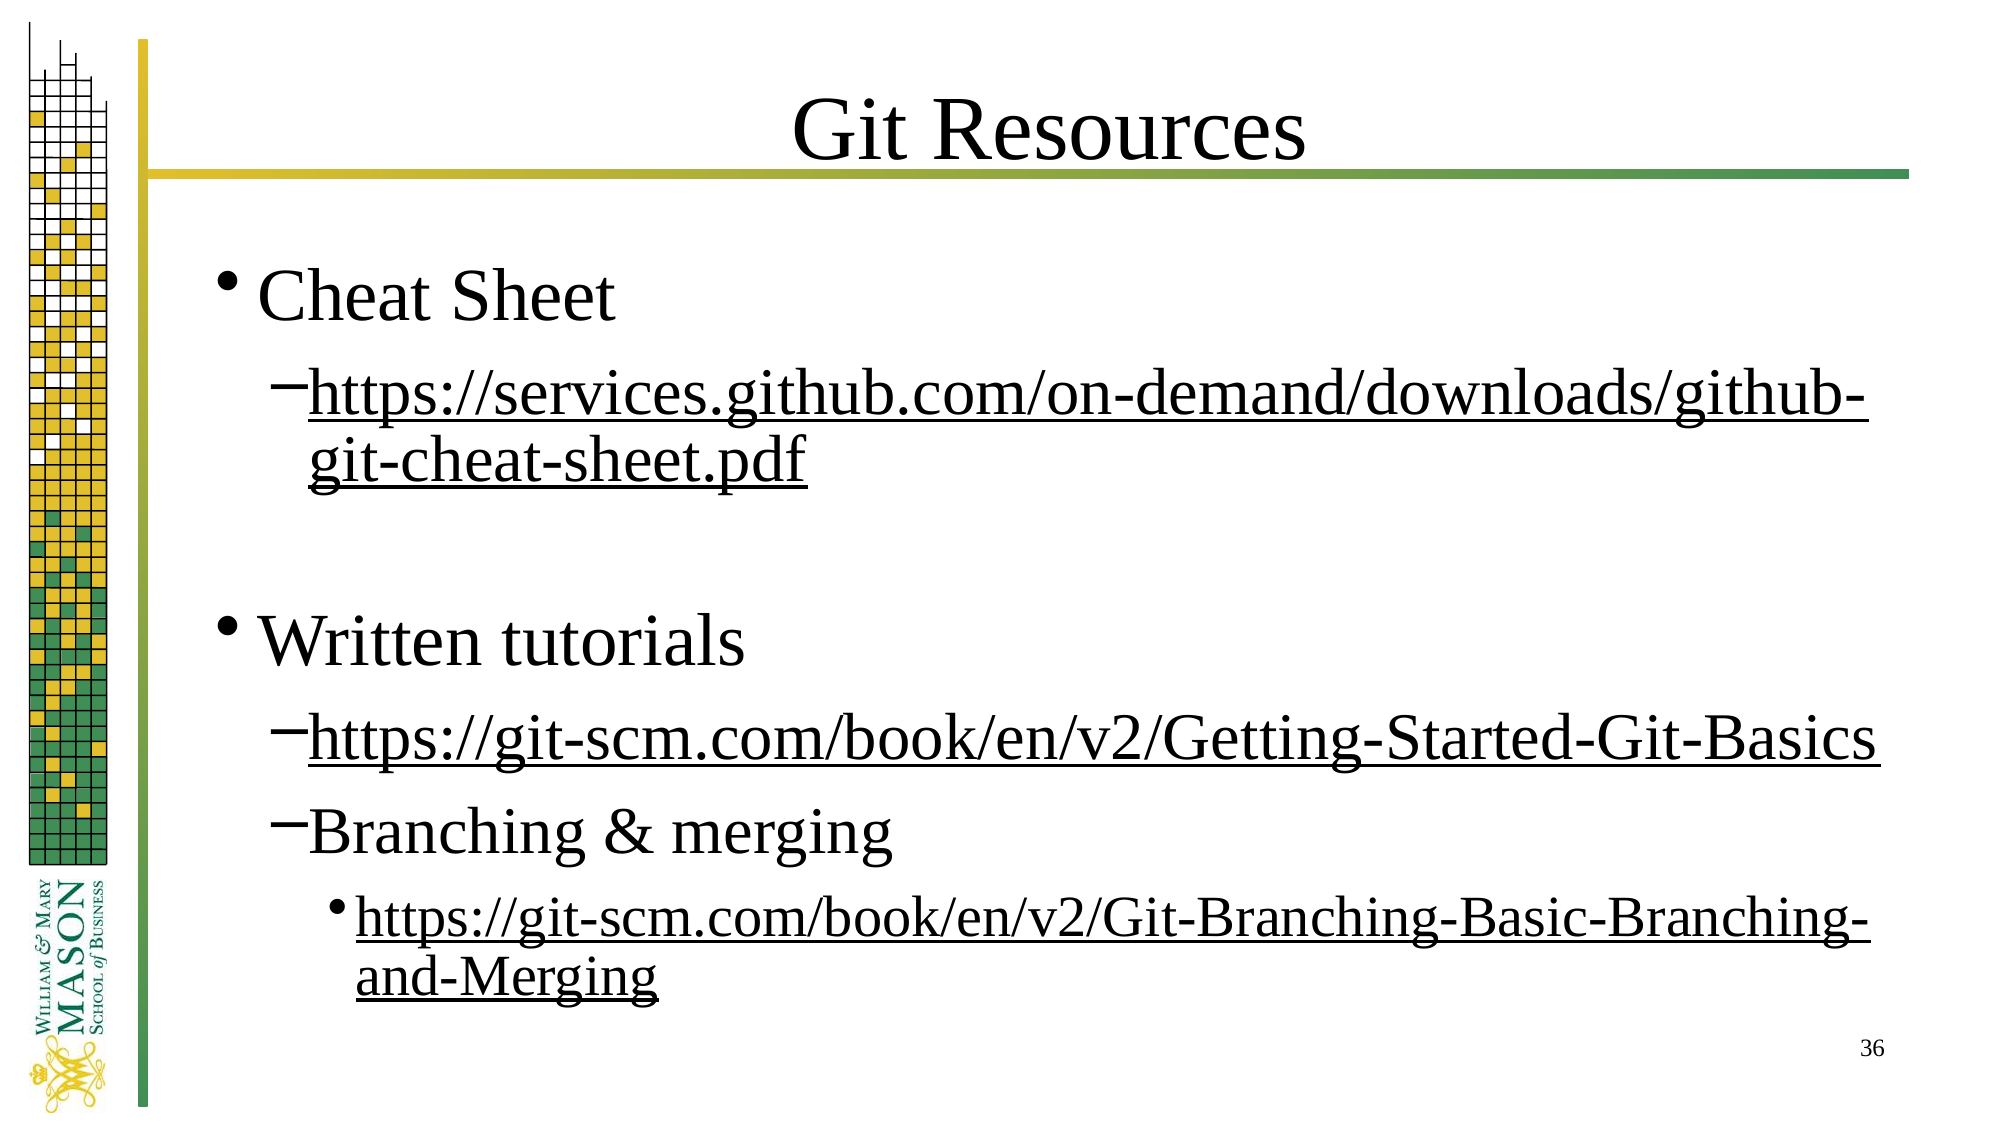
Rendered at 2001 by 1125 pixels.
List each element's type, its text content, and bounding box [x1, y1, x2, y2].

picture [29, 879, 107, 1113]
title Git Resources [200, 45, 1900, 200]
list Cheat Sheet https://services.github.com/on-demand/downloads/github-git-cheat-sheet.pdf Written tutorials https://git-scm.com/book/en/v2/Getting-Started-Git-Basics Branching & merging https://git-scm.com/book/en/v2/Git-Branching-Basic-Branching-and-Merging [200, 237, 1900, 1005]
slide_number 36 [1398, 1024, 1901, 1103]
